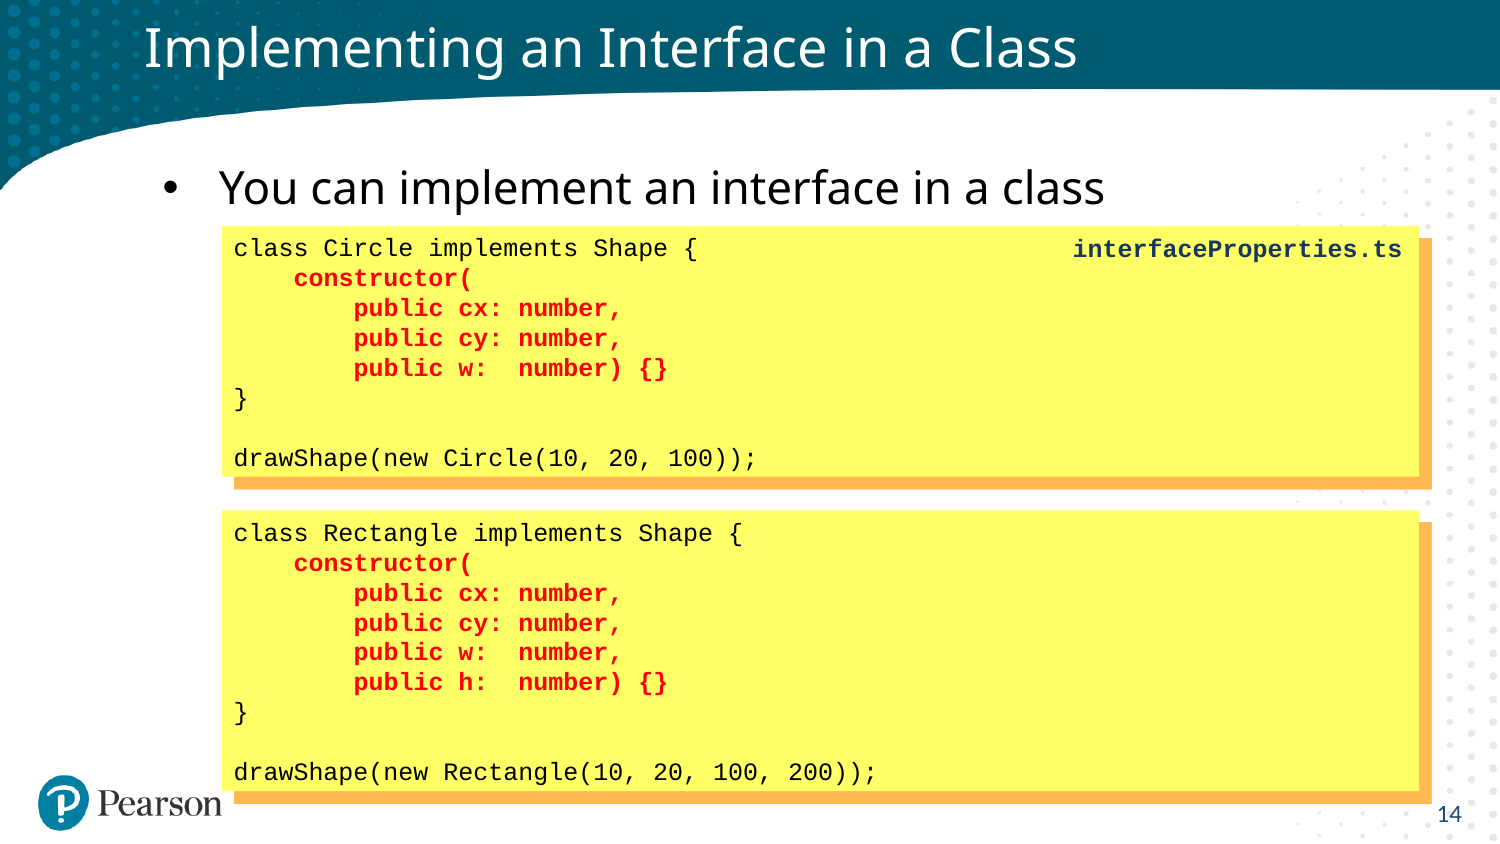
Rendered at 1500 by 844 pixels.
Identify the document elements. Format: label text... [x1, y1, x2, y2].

text_box interfaceProperties.ts [1057, 224, 1418, 270]
text_box class Rectangle implements Shape { constructor( public cx: number, public cy: number, public w: number, public h: number) {} } drawShape(new Rectangle(10, 20, 100, 200)); [222, 510, 1420, 792]
picture [0, 90, 1500, 844]
title Implementing an Interface in a Class [130, 6, 1431, 98]
list You can implement an interface in a class [147, 151, 1431, 766]
text_box 14 [1406, 759, 1493, 835]
text_box class Circle implements Shape { constructor( public cx: number, public cy: number, public w: number) {} } drawShape(new Circle(10, 20, 100)); [222, 225, 1420, 477]
